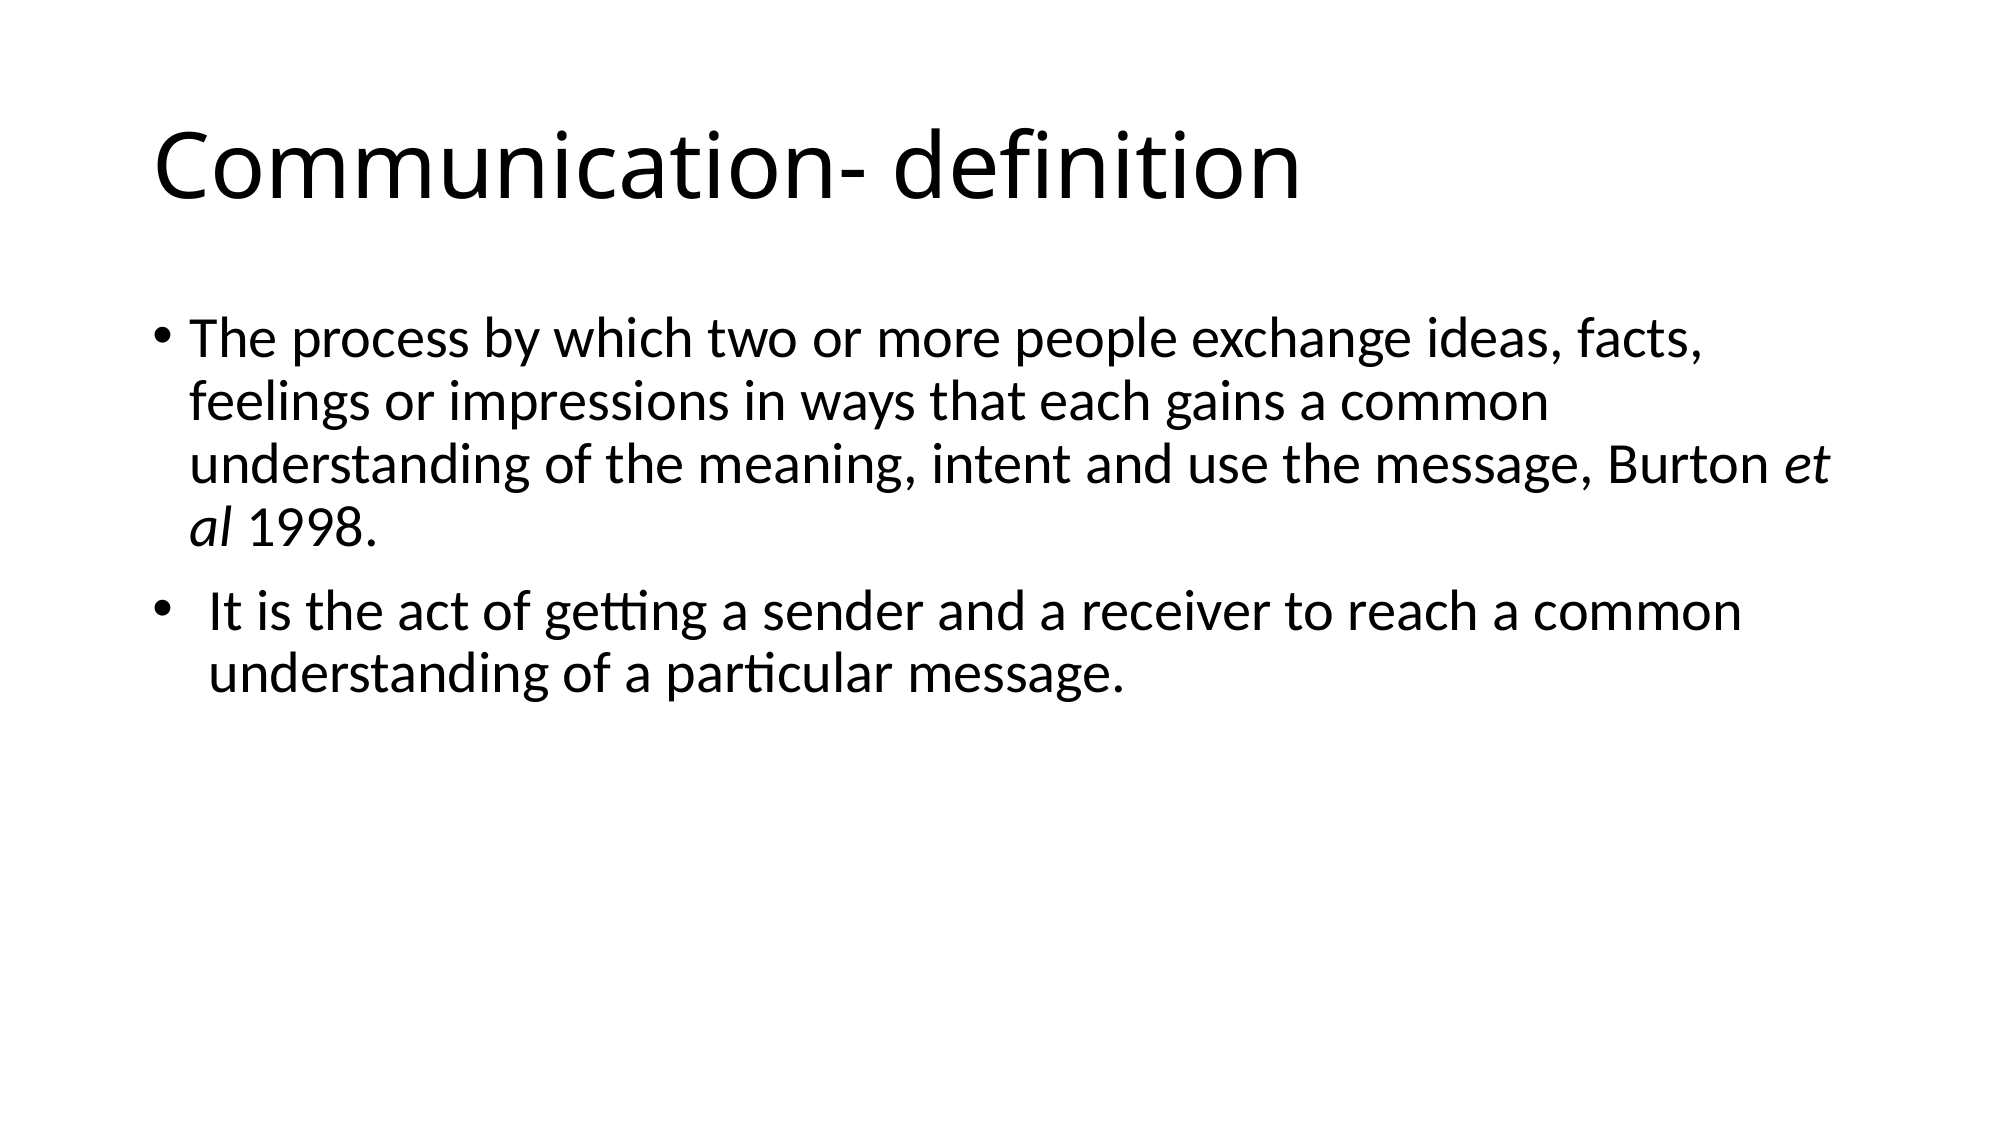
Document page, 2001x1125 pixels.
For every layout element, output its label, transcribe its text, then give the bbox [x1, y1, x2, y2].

title Communication- definition [137, 59, 1863, 278]
list The process by which two or more people exchange ideas, facts, feelings or impressions in ways that each gains a common understanding of the meaning, intent and use the message, Burton et al 1998. It is the act of getting a sender and a receiver to reach a common understanding of a particular message. [137, 299, 1863, 1014]
